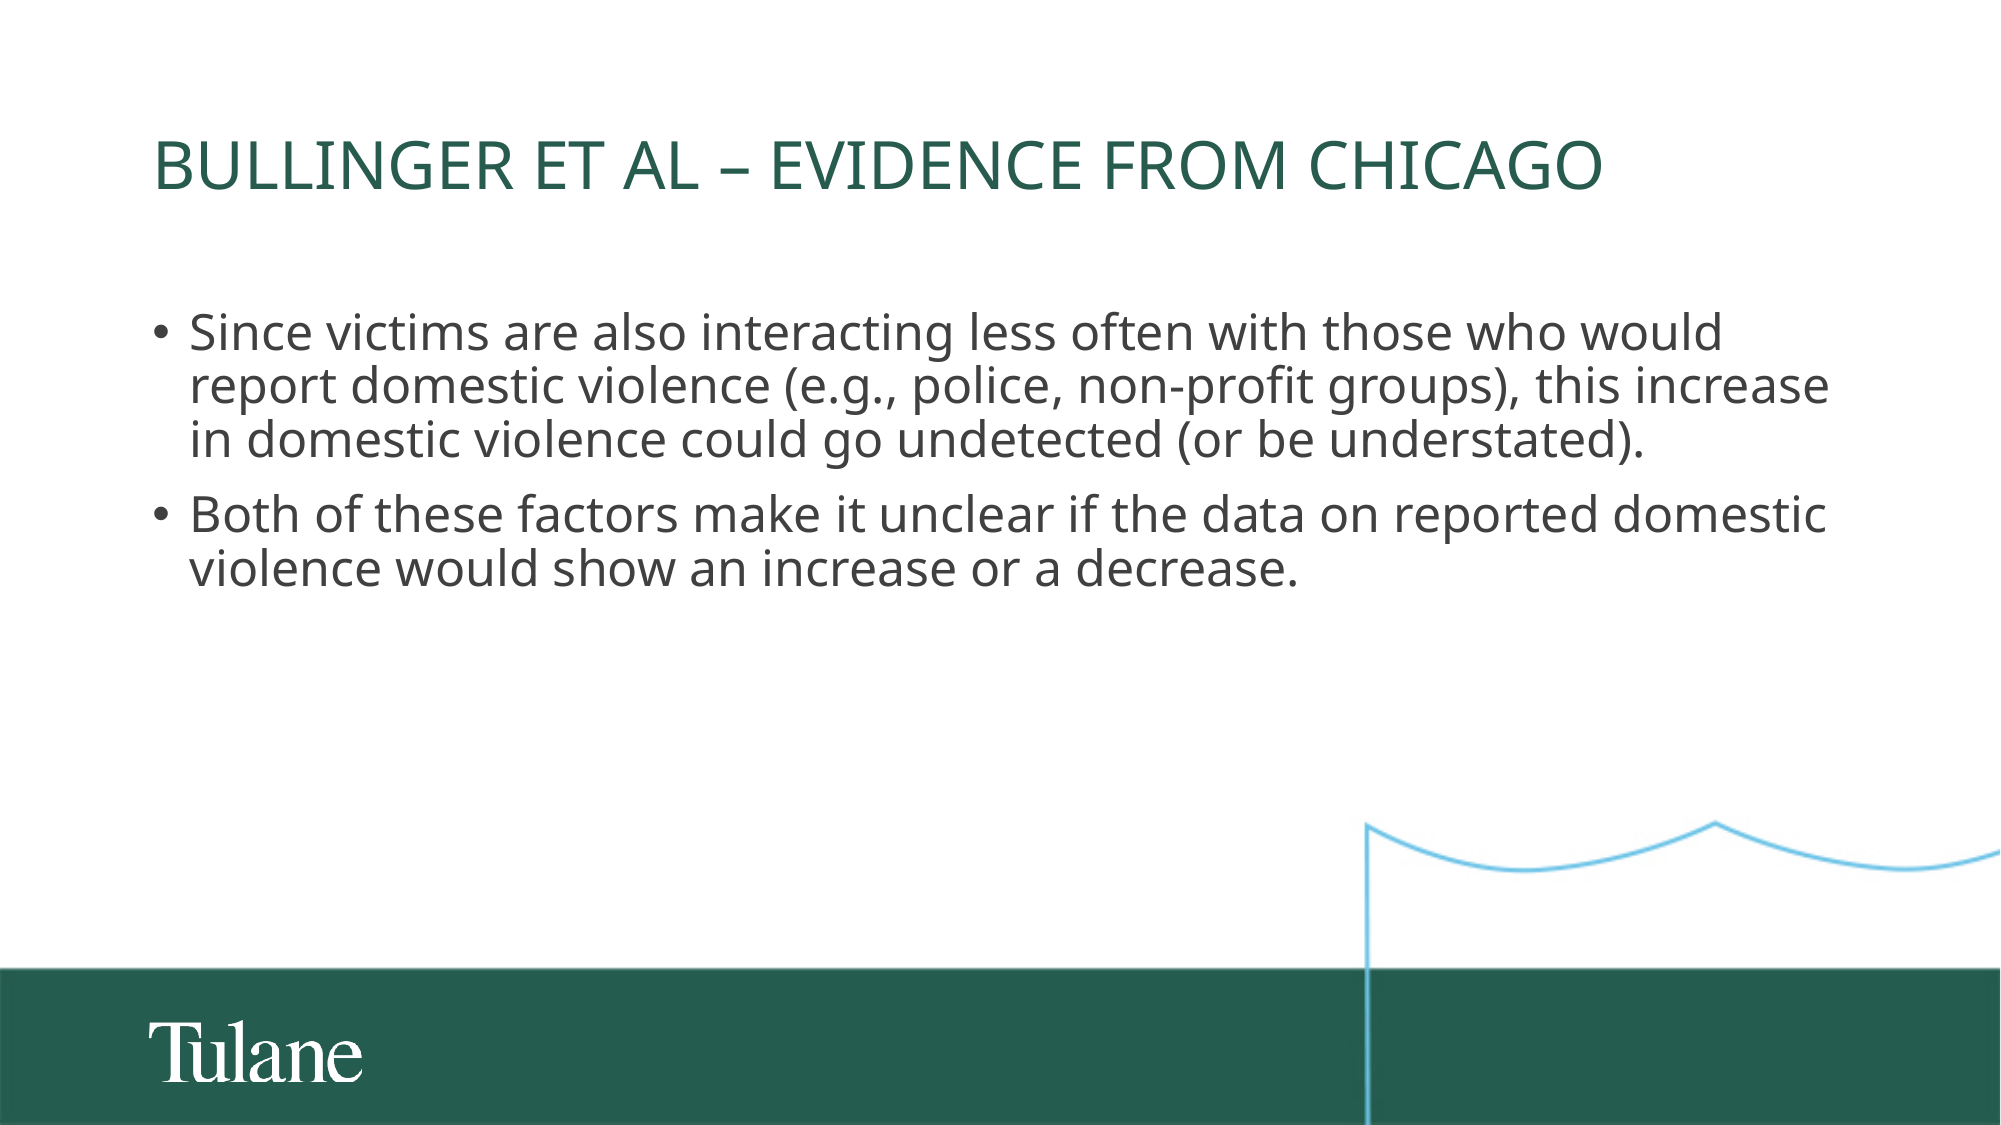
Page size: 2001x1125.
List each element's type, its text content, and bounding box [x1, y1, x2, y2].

picture [0, 0, 2001, 1125]
list Since victims are also interacting less often with those who would report domestic violence (e.g., police, non-profit groups), this increase in domestic violence could go undetected (or be understated). Both of these factors make it unclear if the data on reported domestic violence would show an increase or a decrease. [137, 299, 1863, 1014]
title Bullinger et al – Evidence from chicago [137, 59, 1863, 278]
